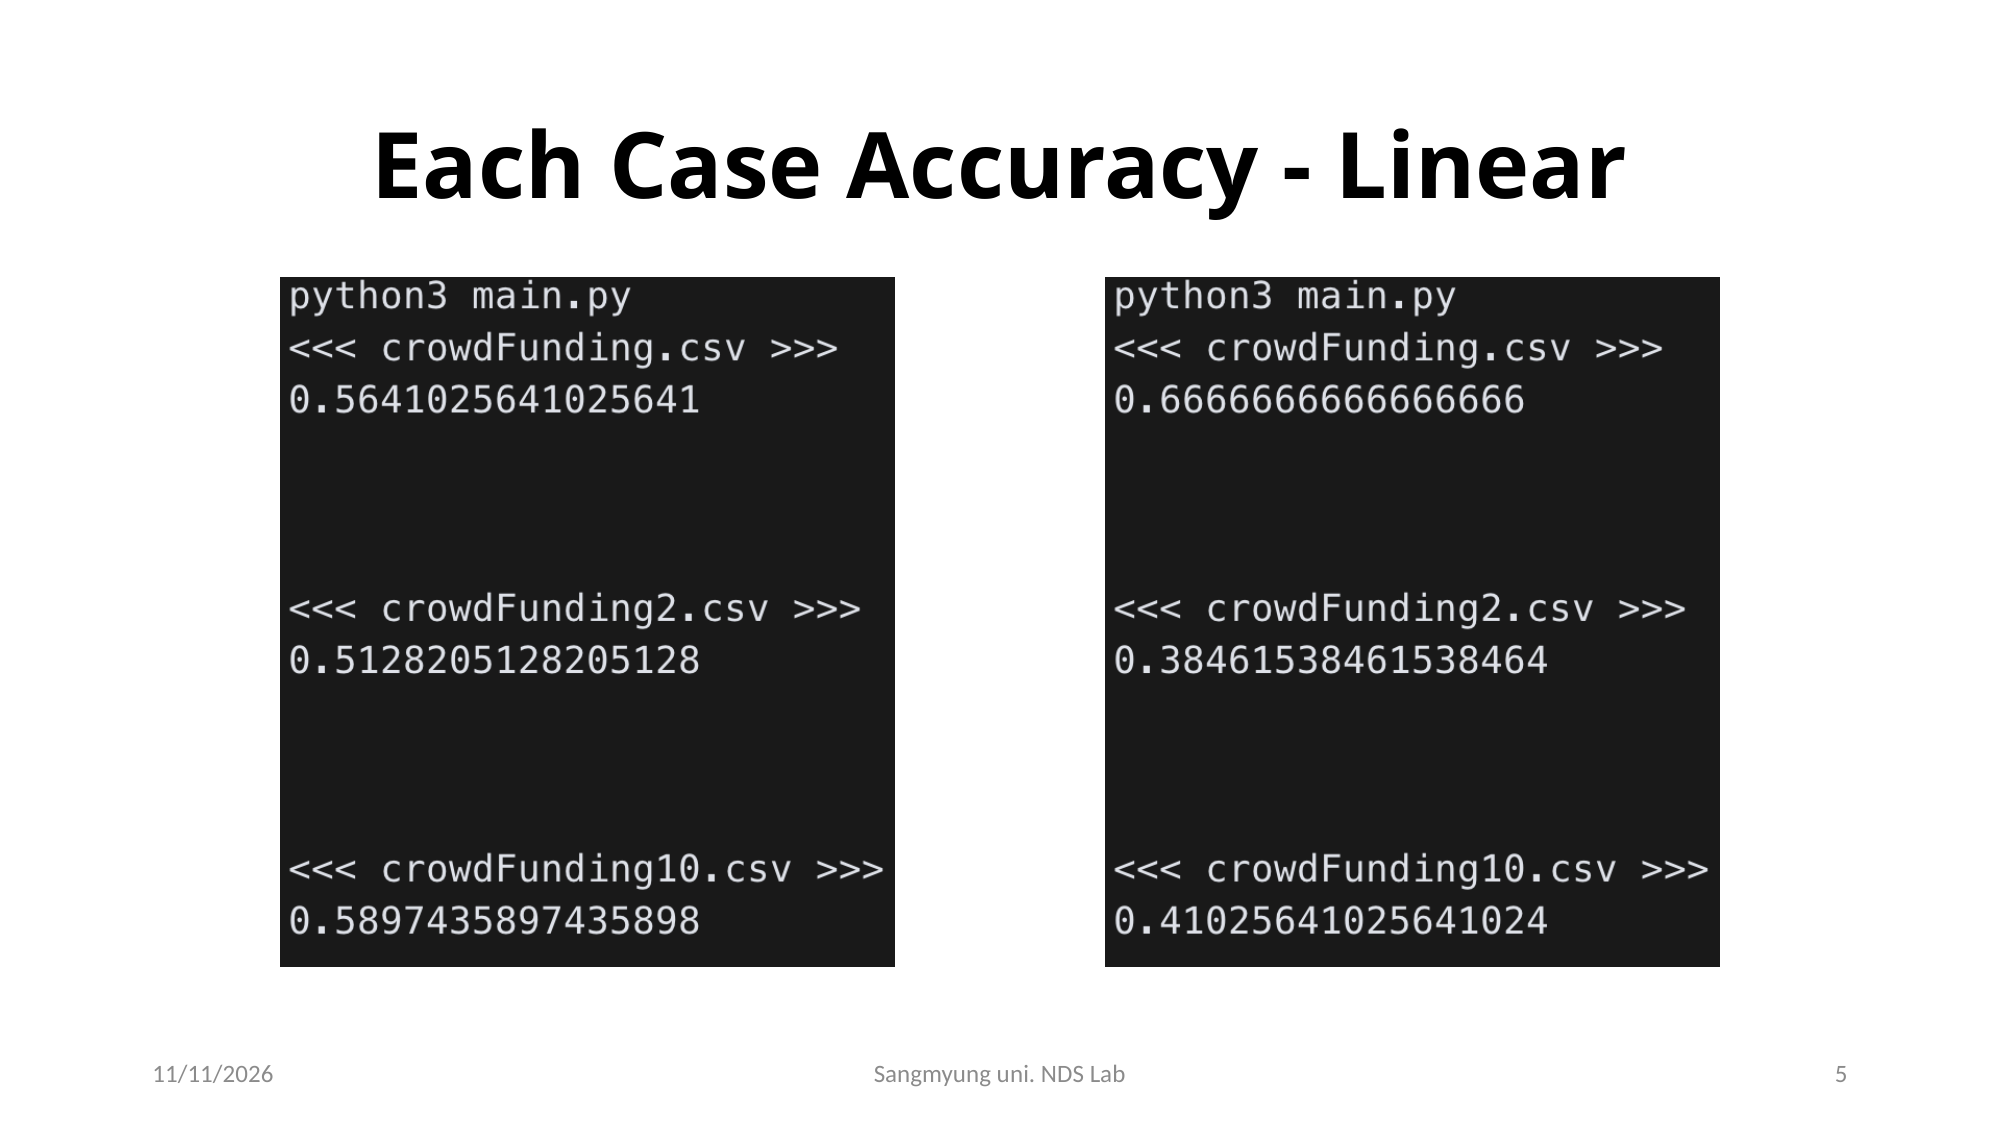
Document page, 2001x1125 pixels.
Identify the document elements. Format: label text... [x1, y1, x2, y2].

title Each Case Accuracy - Linear [137, 59, 1863, 278]
footer Sangmyung uni. NDS Lab [662, 1042, 1338, 1103]
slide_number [137, 1042, 588, 1103]
slide_number 4 [1412, 1042, 1863, 1103]
picture [1105, 277, 1720, 967]
picture [280, 277, 895, 967]
